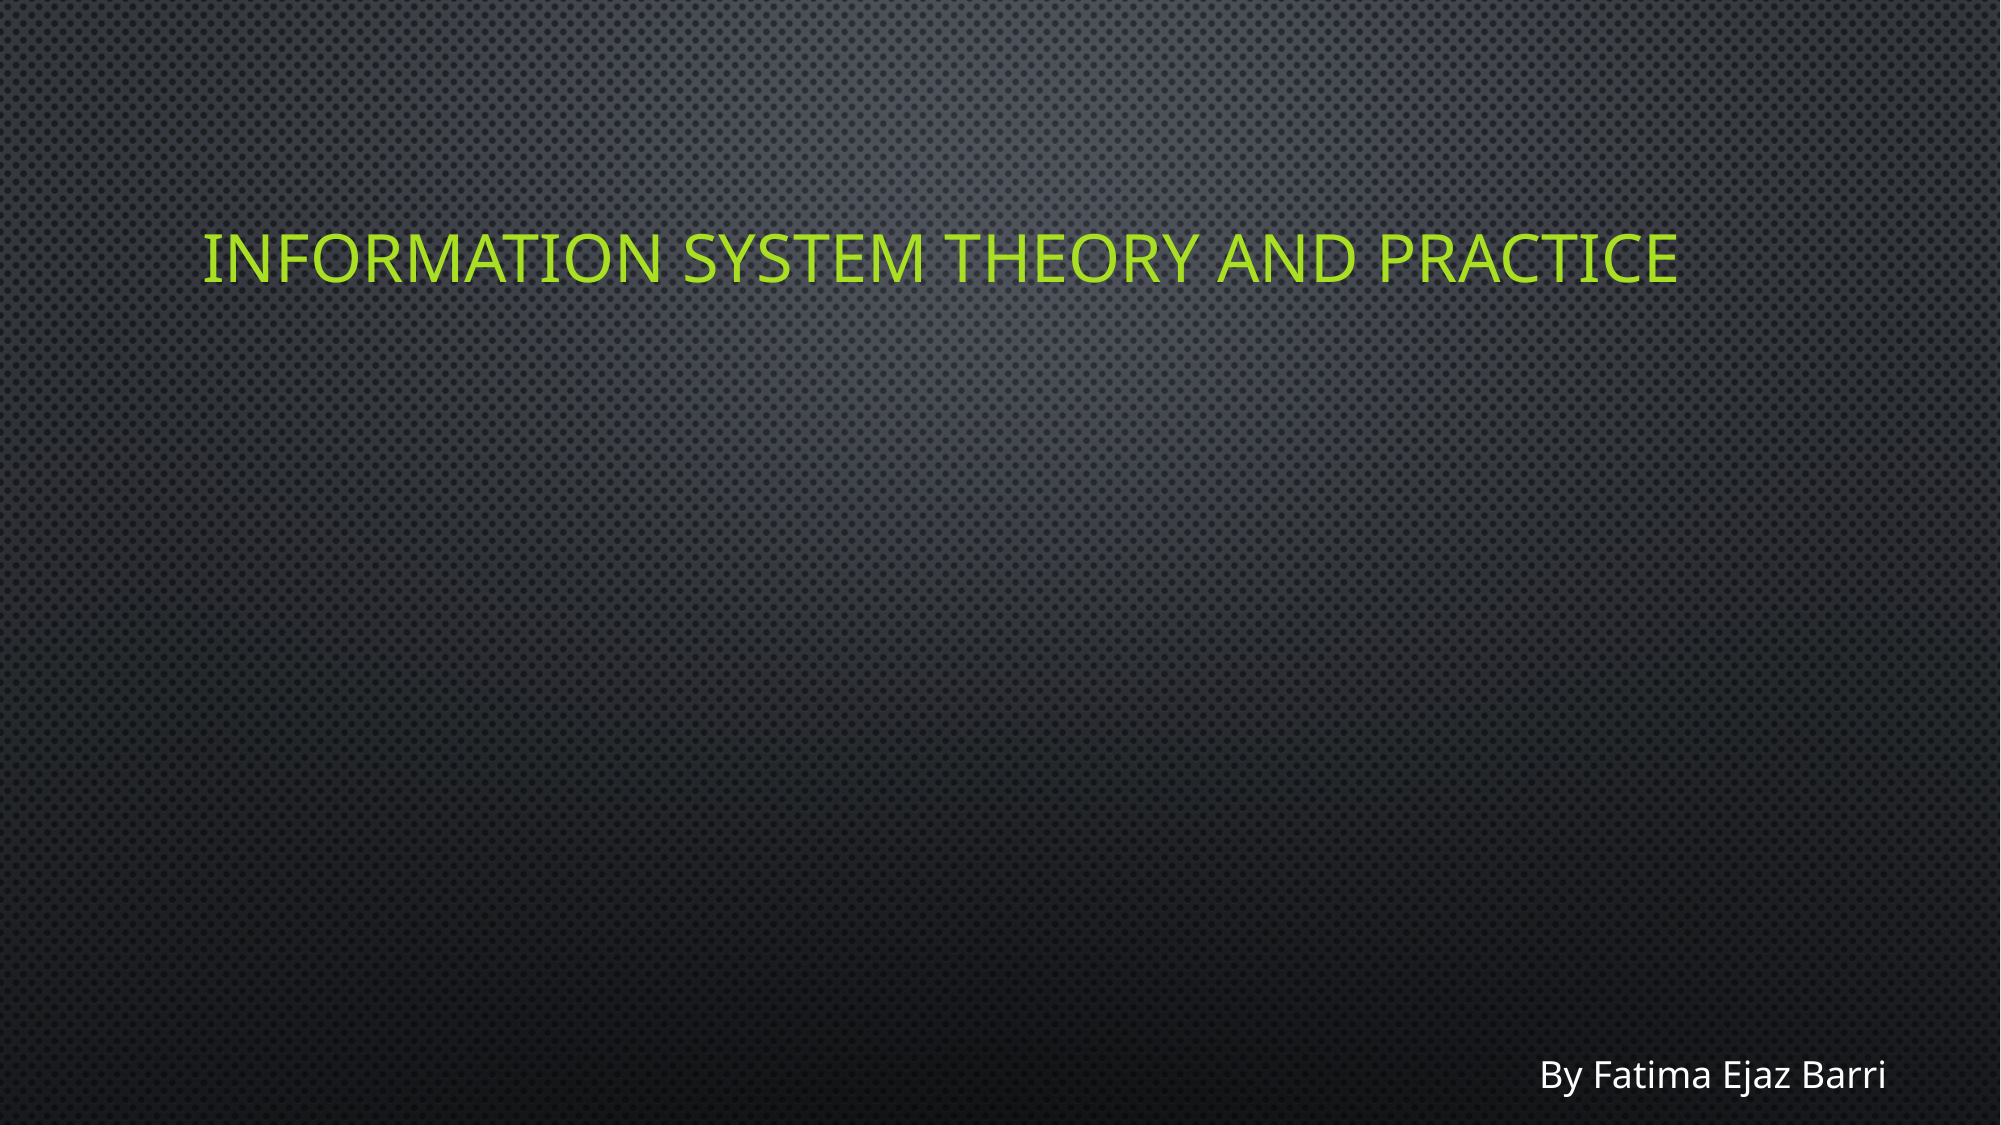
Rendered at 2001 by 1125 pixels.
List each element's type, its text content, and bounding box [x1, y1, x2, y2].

text_box By Fatima Ejaz Barri [1524, 1043, 1934, 1104]
title Information system theory and practice [187, 99, 1813, 413]
